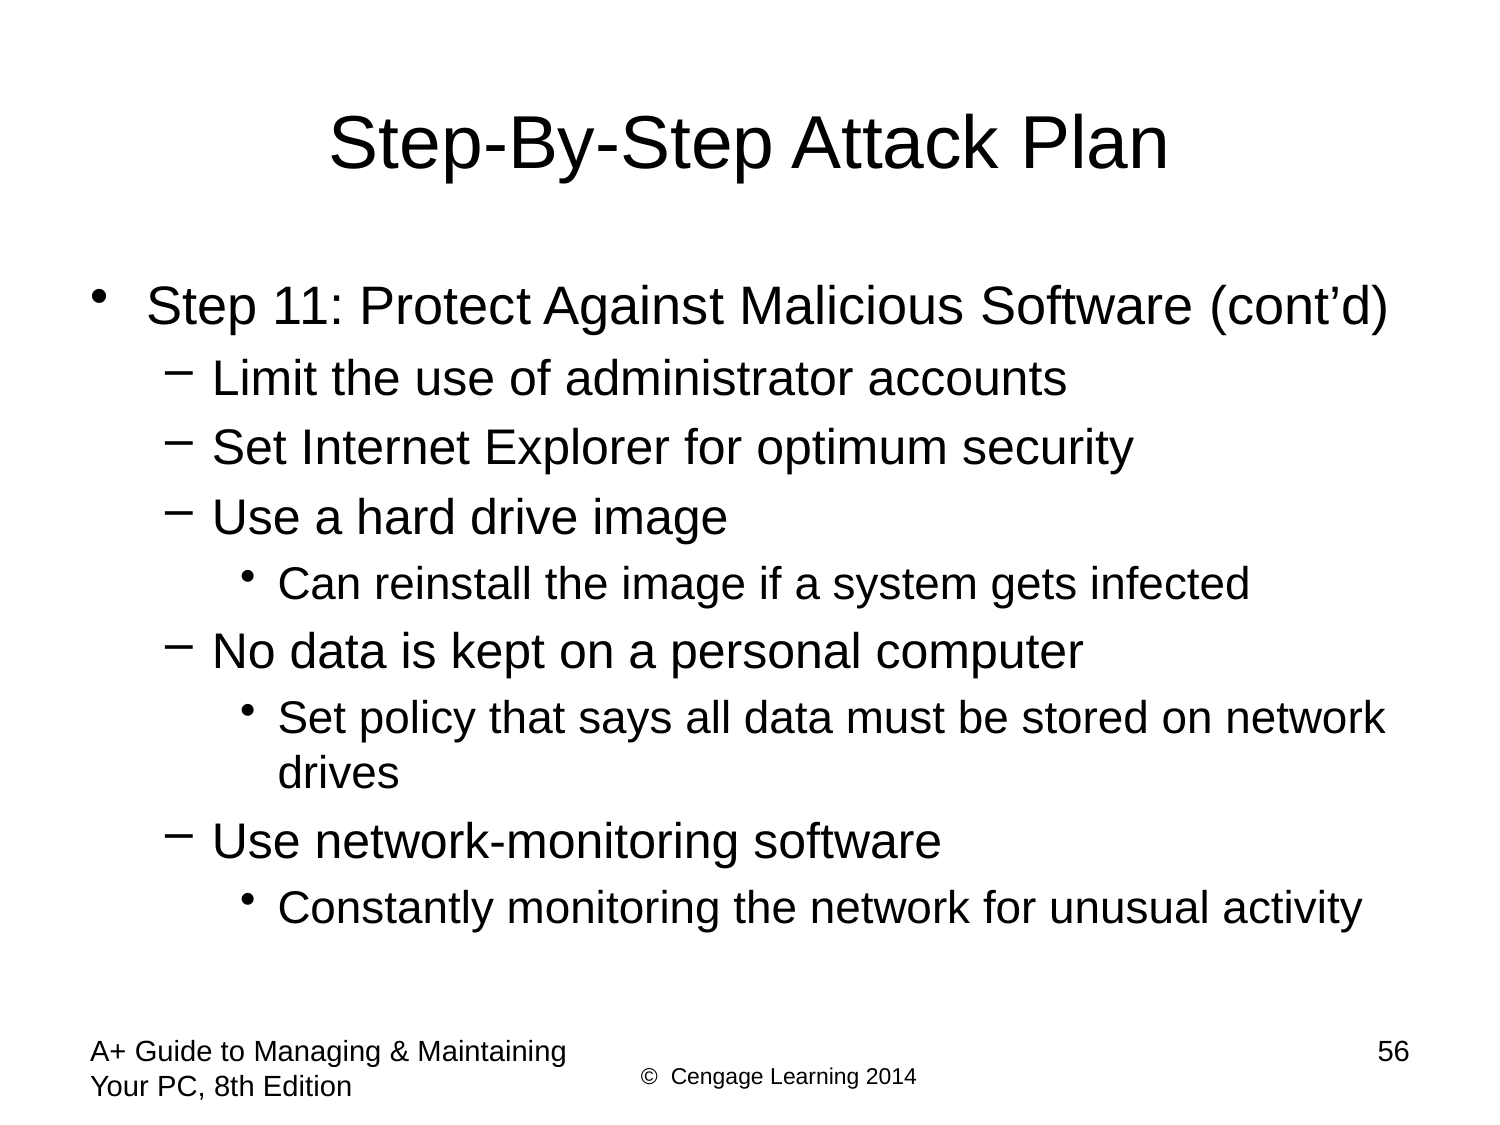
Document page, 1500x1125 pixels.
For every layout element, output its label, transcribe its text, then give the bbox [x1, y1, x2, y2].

title Step-By-Step Attack Plan [75, 45, 1425, 233]
slide_number 56 [1074, 1024, 1426, 1103]
list Step 11: Protect Against Malicious Software (cont’d) Limit the use of administrator accounts Set Internet Explorer for optimum security Use a hard drive image Can reinstall the image if a system gets infected No data is kept on a personal computer Set policy that says all data must be stored on network drives Use network-monitoring software Constantly monitoring the network for unusual activity [75, 262, 1425, 1005]
footer A+ Guide to Managing & Maintaining Your PC, 8th Edition [74, 1024, 601, 1103]
